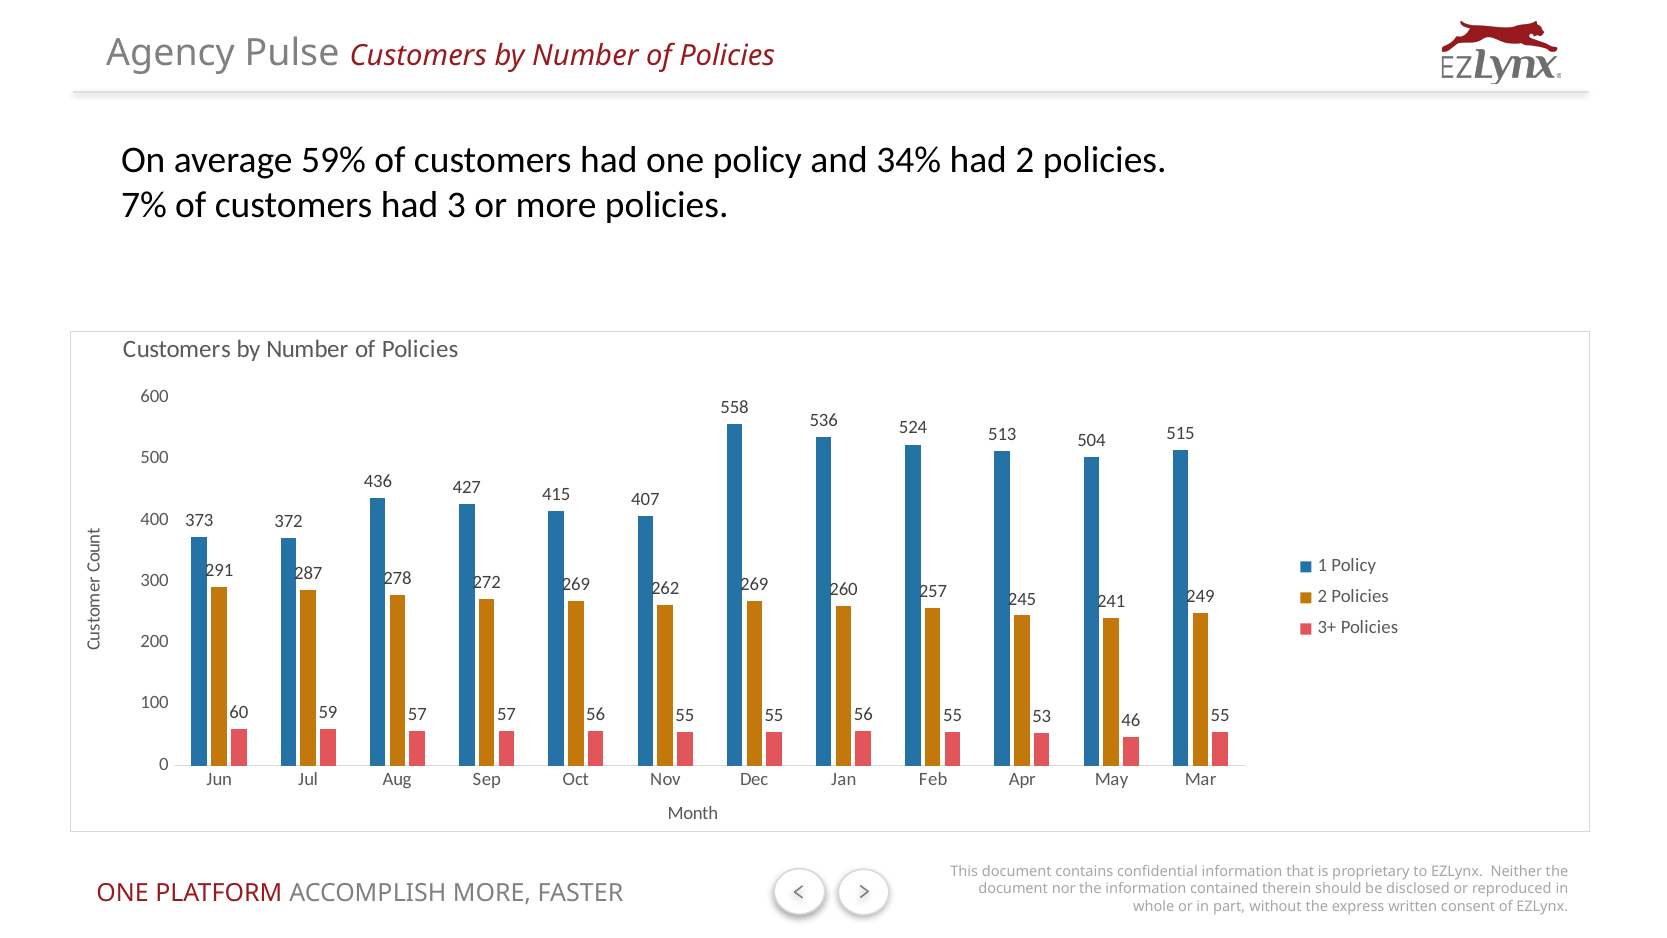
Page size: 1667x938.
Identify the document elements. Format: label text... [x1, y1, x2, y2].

chart [70, 330, 1590, 832]
text_box Agency Pulse Customers by Number of Policies [106, 21, 1311, 80]
text_box On average 59% of customers had one policy and 34% had 2 policies. 7% of customers had 3 or more policies. [106, 127, 1561, 278]
